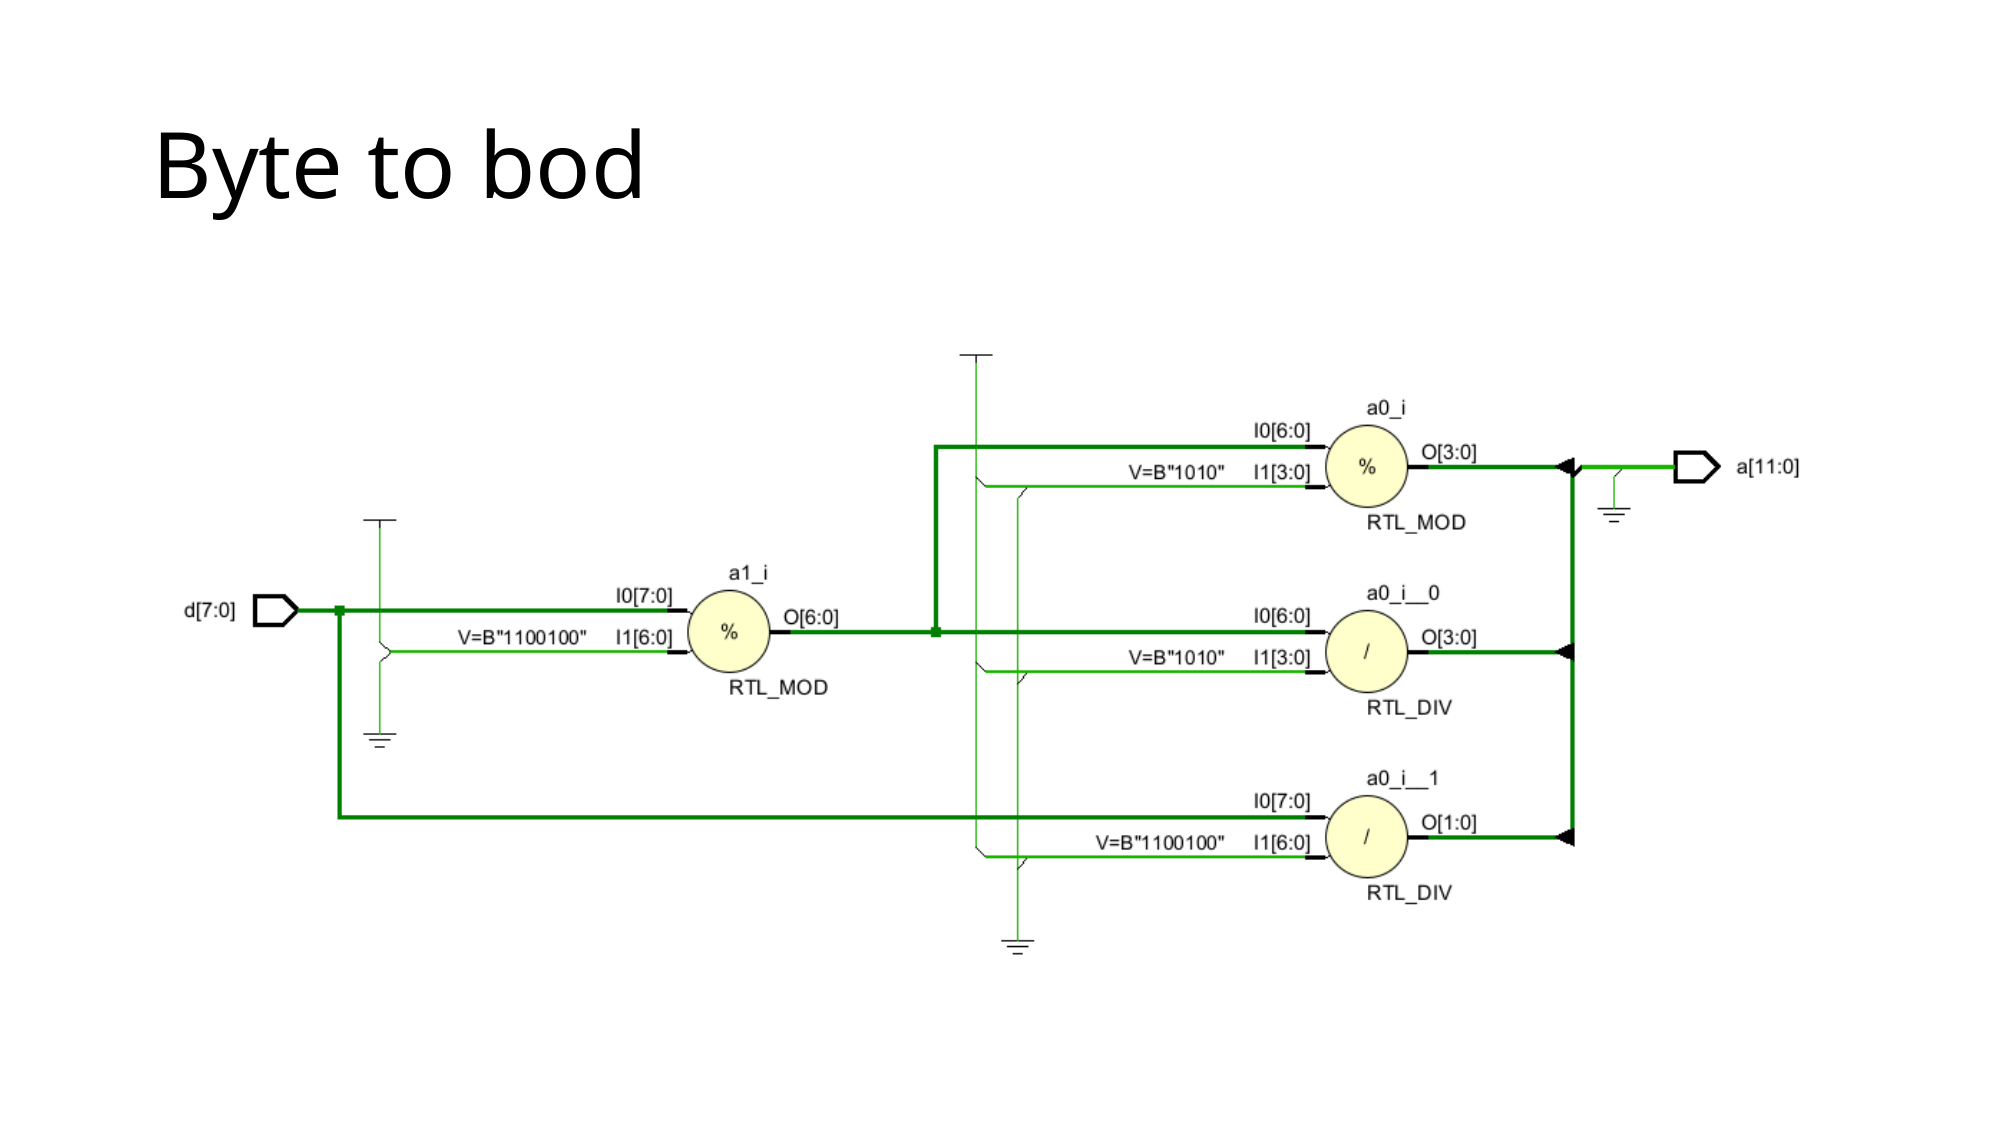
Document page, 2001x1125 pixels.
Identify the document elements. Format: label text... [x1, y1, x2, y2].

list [169, 277, 1830, 992]
title Byte to bod [137, 59, 1863, 278]
